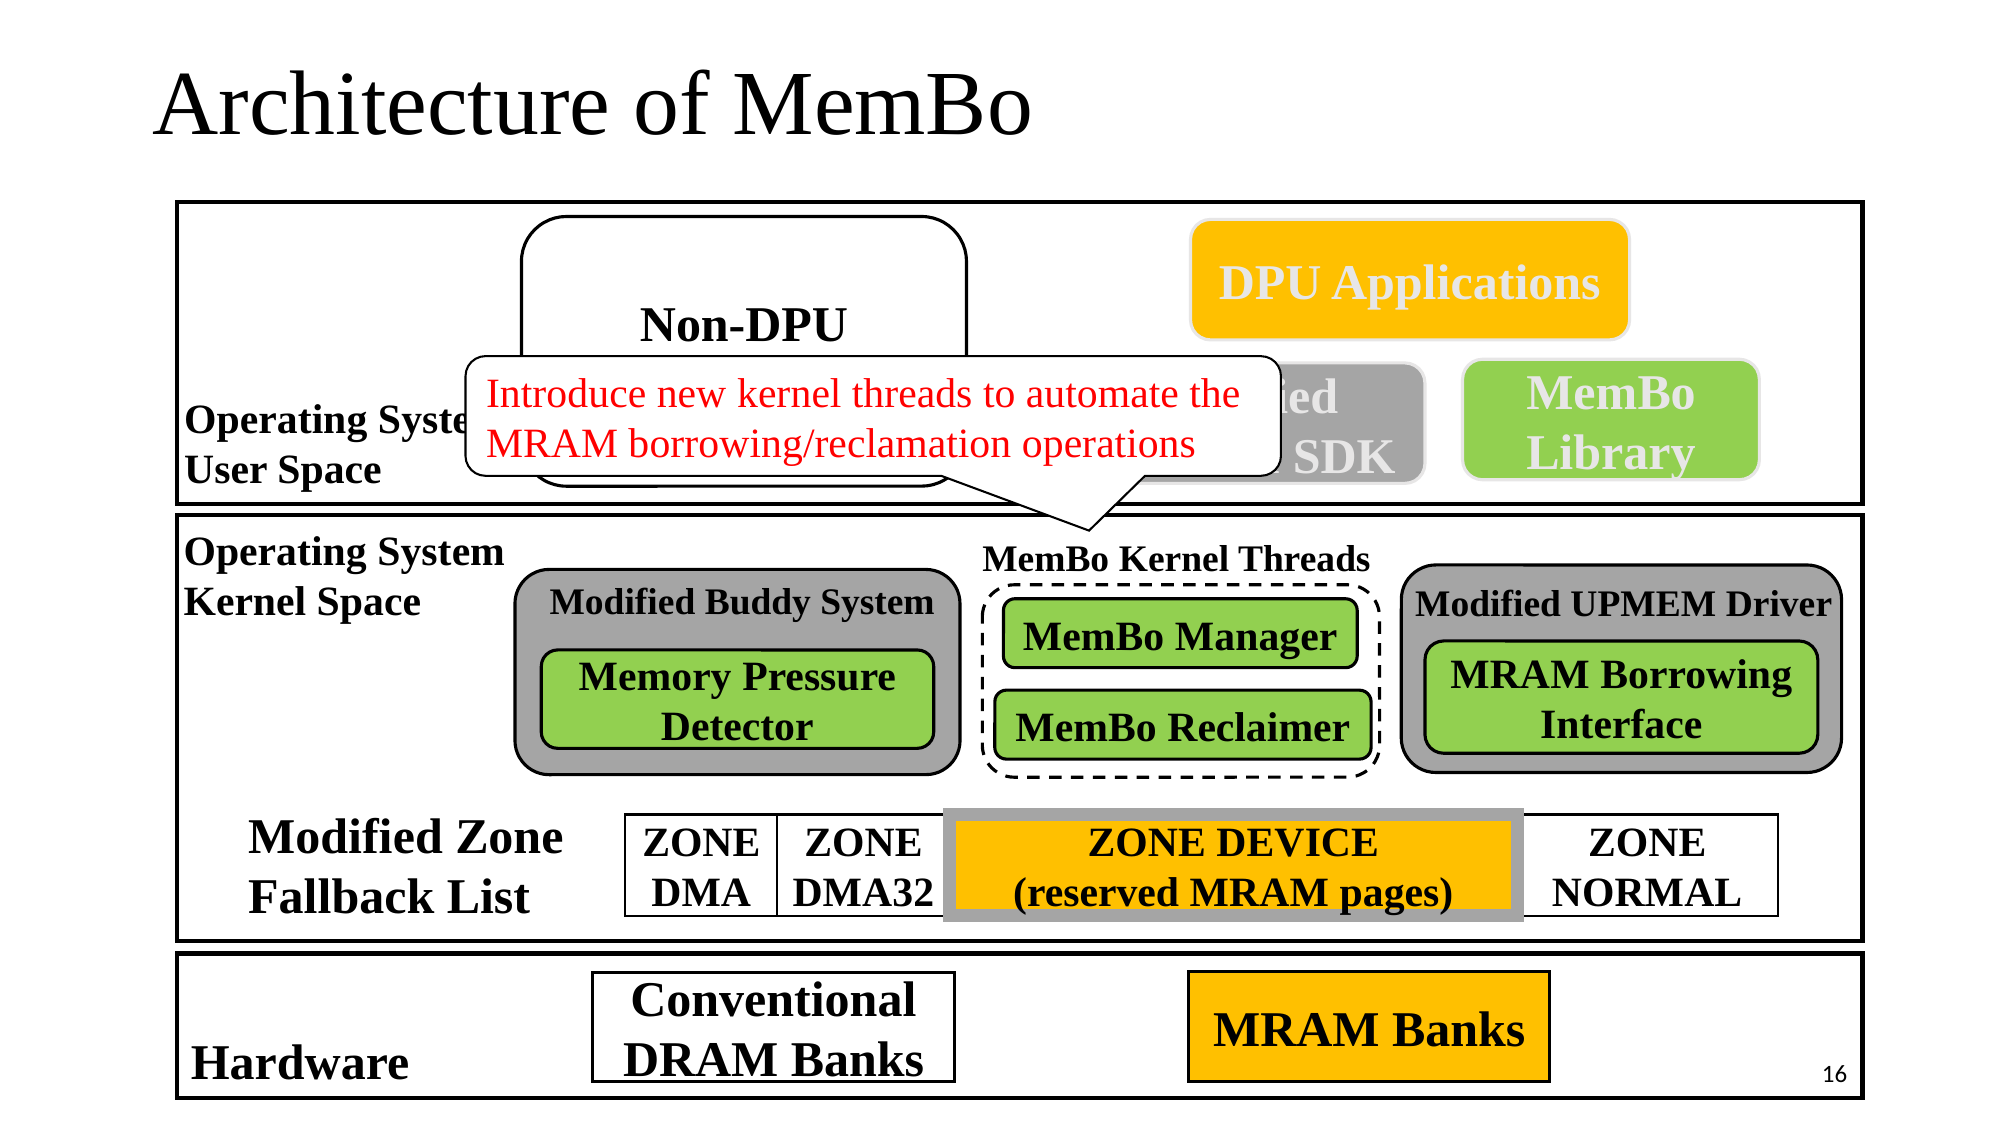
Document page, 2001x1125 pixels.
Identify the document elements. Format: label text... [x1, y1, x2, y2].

text_box MemBo Library [1461, 358, 1761, 481]
text_box MemBo Kernel Threads [967, 526, 1429, 587]
text_box DPU Applications [1189, 218, 1631, 341]
text_box Operating System User Space [169, 384, 568, 500]
text_box Introduce new kernel threads to automate the MRAM borrowing/reclamation operations [464, 355, 1282, 532]
text_box [176, 952, 1863, 1099]
text_box [1097, 514, 1863, 571]
text_box Hardware [176, 1022, 432, 1097]
text_box Modified UPMEM SDK [1139, 361, 1427, 485]
text_box Modified UPMEM Driver [1400, 571, 1868, 631]
text_box [176, 201, 1863, 505]
text_box Memory Pressure Detector [540, 648, 935, 750]
text_box Non-DPU Applications [537, 477, 947, 488]
text_box ZONE DMA32 [778, 813, 948, 917]
text_box [1400, 631, 1843, 774]
title Architecture of MemBo [137, 0, 1863, 214]
text_box MRAM Banks [1187, 970, 1551, 1082]
text_box [176, 587, 1863, 942]
text_box ZONE DEVICE (reserved MRAM pages) [948, 813, 1518, 917]
text_box [1429, 563, 1829, 571]
slide_number 16 [1412, 1042, 1863, 1103]
text_box [981, 587, 1381, 779]
text_box [176, 514, 1070, 569]
text_box Non-DPU Applications [520, 215, 968, 355]
text_box Modified Zone Fallback List [233, 796, 654, 932]
text_box [513, 571, 962, 776]
text_box Operating System Kernel Space [168, 516, 543, 632]
text_box MRAM Borrowing Interface [1423, 639, 1819, 755]
text_box Conventional DRAM Banks [592, 971, 955, 1082]
text_box ZONE NORMAL [1518, 813, 1779, 917]
text_box Modified Buddy System [534, 569, 996, 630]
text_box ZONE DMA [654, 813, 778, 917]
